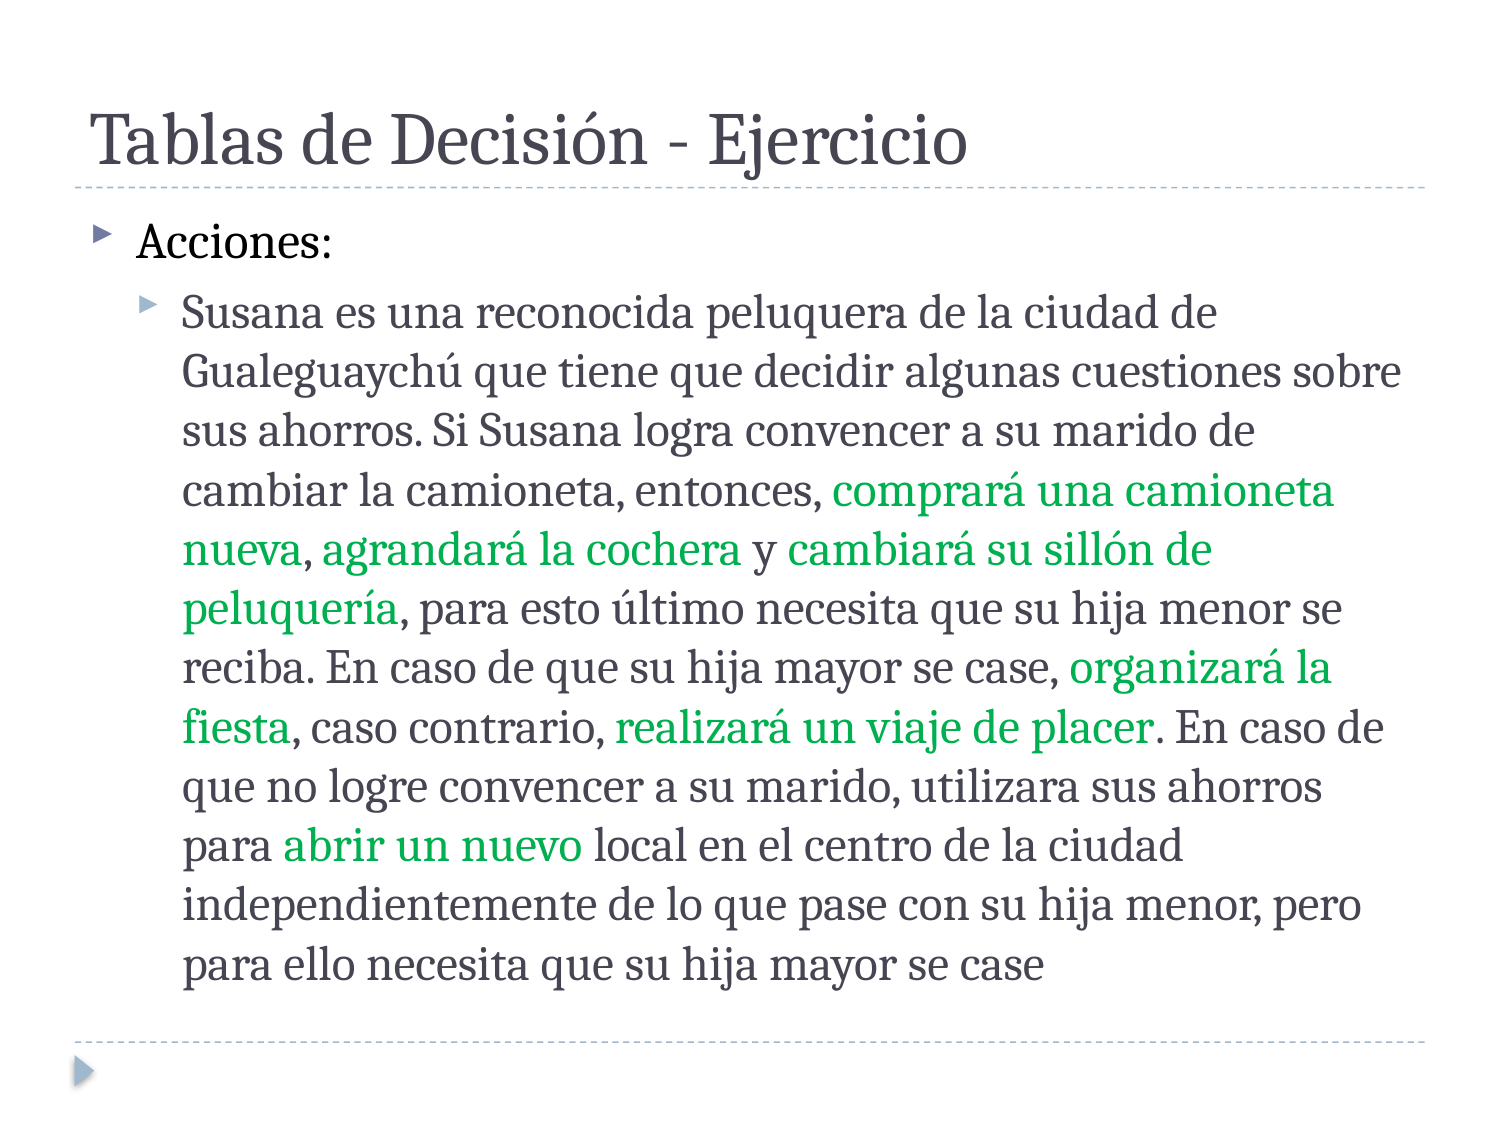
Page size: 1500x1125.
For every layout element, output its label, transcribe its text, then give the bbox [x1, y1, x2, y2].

list Acciones: Susana es una reconocida peluquera de la ciudad de Gualeguaychú que tiene que decidir algunas cuestiones sobre sus ahorros. Si Susana logra convencer a su marido de cambiar la camioneta, entonces, comprará una camioneta nueva, agrandará la cochera y cambiará su sillón de peluquería, para esto último necesita que su hija menor se reciba. En caso de que su hija mayor se case, organizará la fiesta, caso contrario, realizará un viaje de placer. En caso de que no logre convencer a su marido, utilizara sus ahorros para abrir un nuevo local en el centro de la ciudad independientemente de lo que pase con su hija menor, pero para ello necesita que su hija mayor se case [75, 200, 1425, 1010]
title Tablas de Decisión - Ejercicio [75, 24, 1425, 188]
